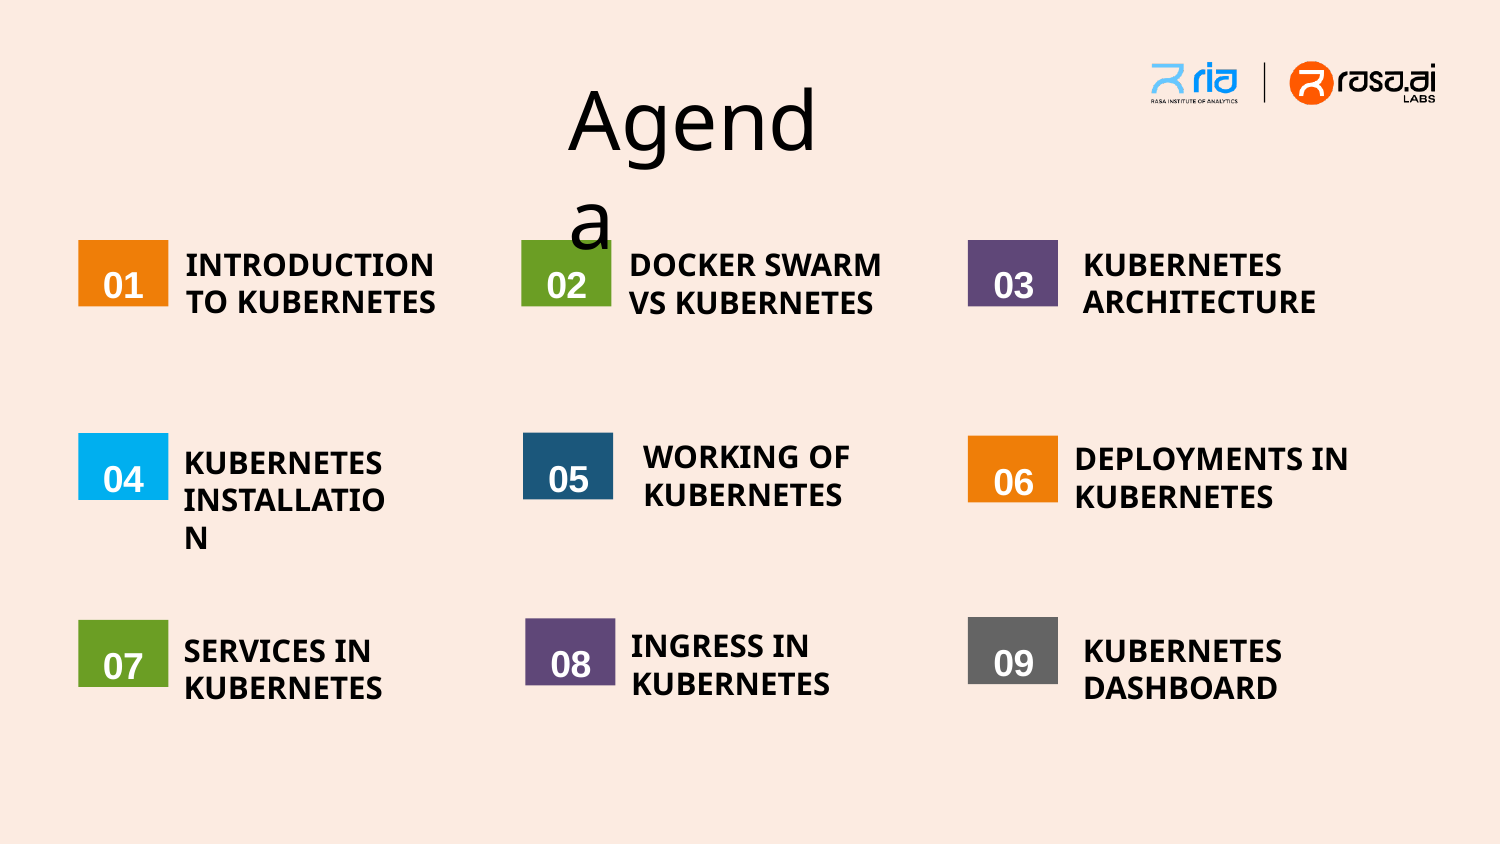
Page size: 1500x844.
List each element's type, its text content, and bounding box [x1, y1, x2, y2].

text_box 02 [521, 240, 612, 307]
text_box 05 [523, 432, 614, 500]
text_box KUBERNETES ARCHITECTURE [1080, 243, 1327, 321]
text_box 09 [967, 617, 1058, 685]
text_box SERVICES IN KUBERNETES [181, 629, 398, 707]
title Agenda [566, 65, 854, 266]
text_box 01 [78, 240, 169, 307]
text_box 06 [967, 435, 1058, 503]
text_box WORKING OF KUBERNETES [640, 435, 858, 513]
text_box DOCKER SWARM VS KUBERNETES [626, 243, 893, 321]
text_box 03 [967, 240, 1058, 307]
text_box KUBERNETES INSTALLATION [181, 440, 408, 556]
text_box DEPLOYMENTS IN KUBERNETES [1072, 437, 1355, 515]
text_box INGRESS IN KUBERNETES [628, 624, 846, 702]
text_box 07 [78, 619, 169, 687]
text_box INTRODUCTION TO KUBERNETES [183, 243, 481, 321]
picture [1149, 59, 1435, 105]
text_box KUBERNETES DASHBOARD [1080, 629, 1297, 707]
text_box 04 [78, 433, 169, 500]
text_box 08 [525, 618, 616, 686]
